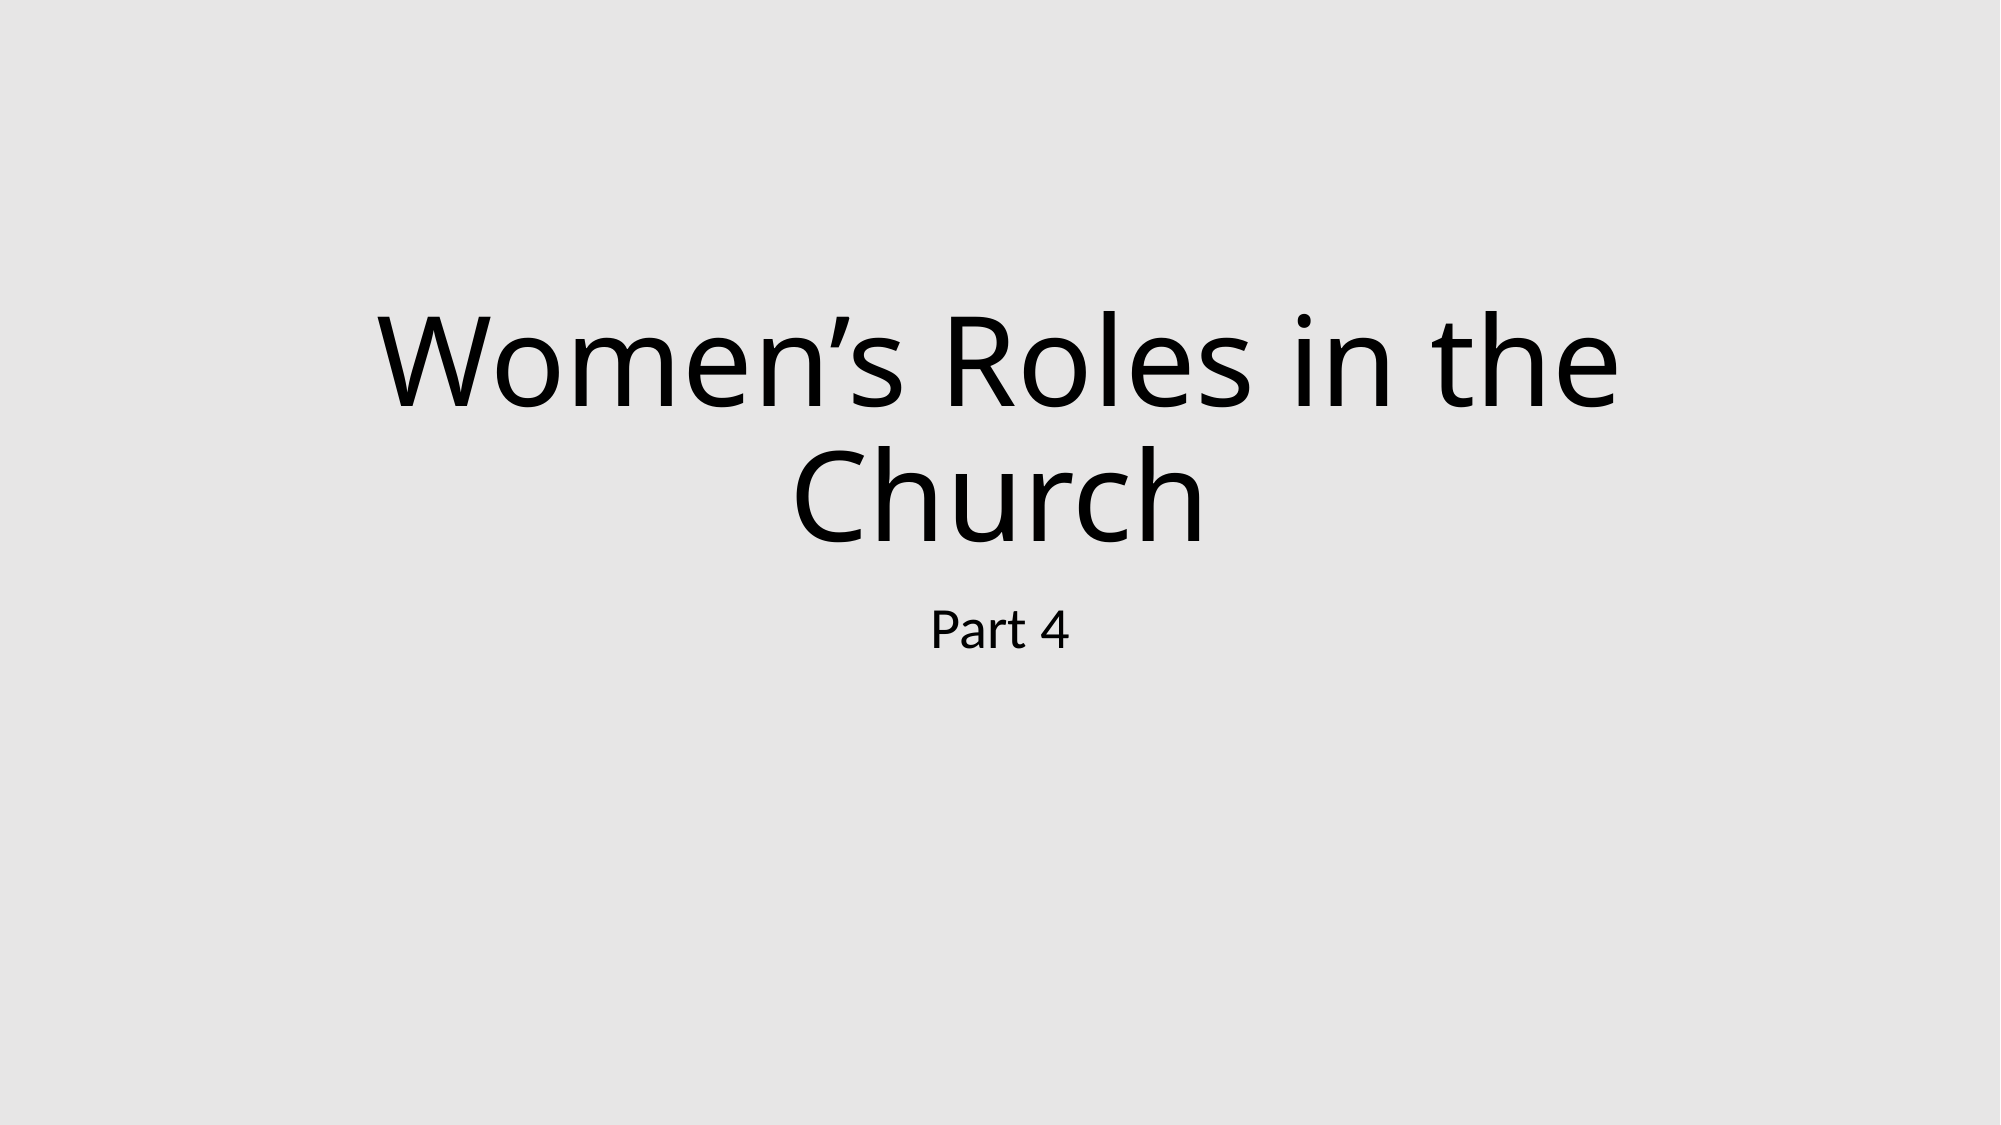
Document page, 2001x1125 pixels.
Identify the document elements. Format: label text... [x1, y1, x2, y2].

title Women’s Roles in the Church [249, 184, 1750, 576]
subtitle Part 4 [249, 590, 1750, 863]
